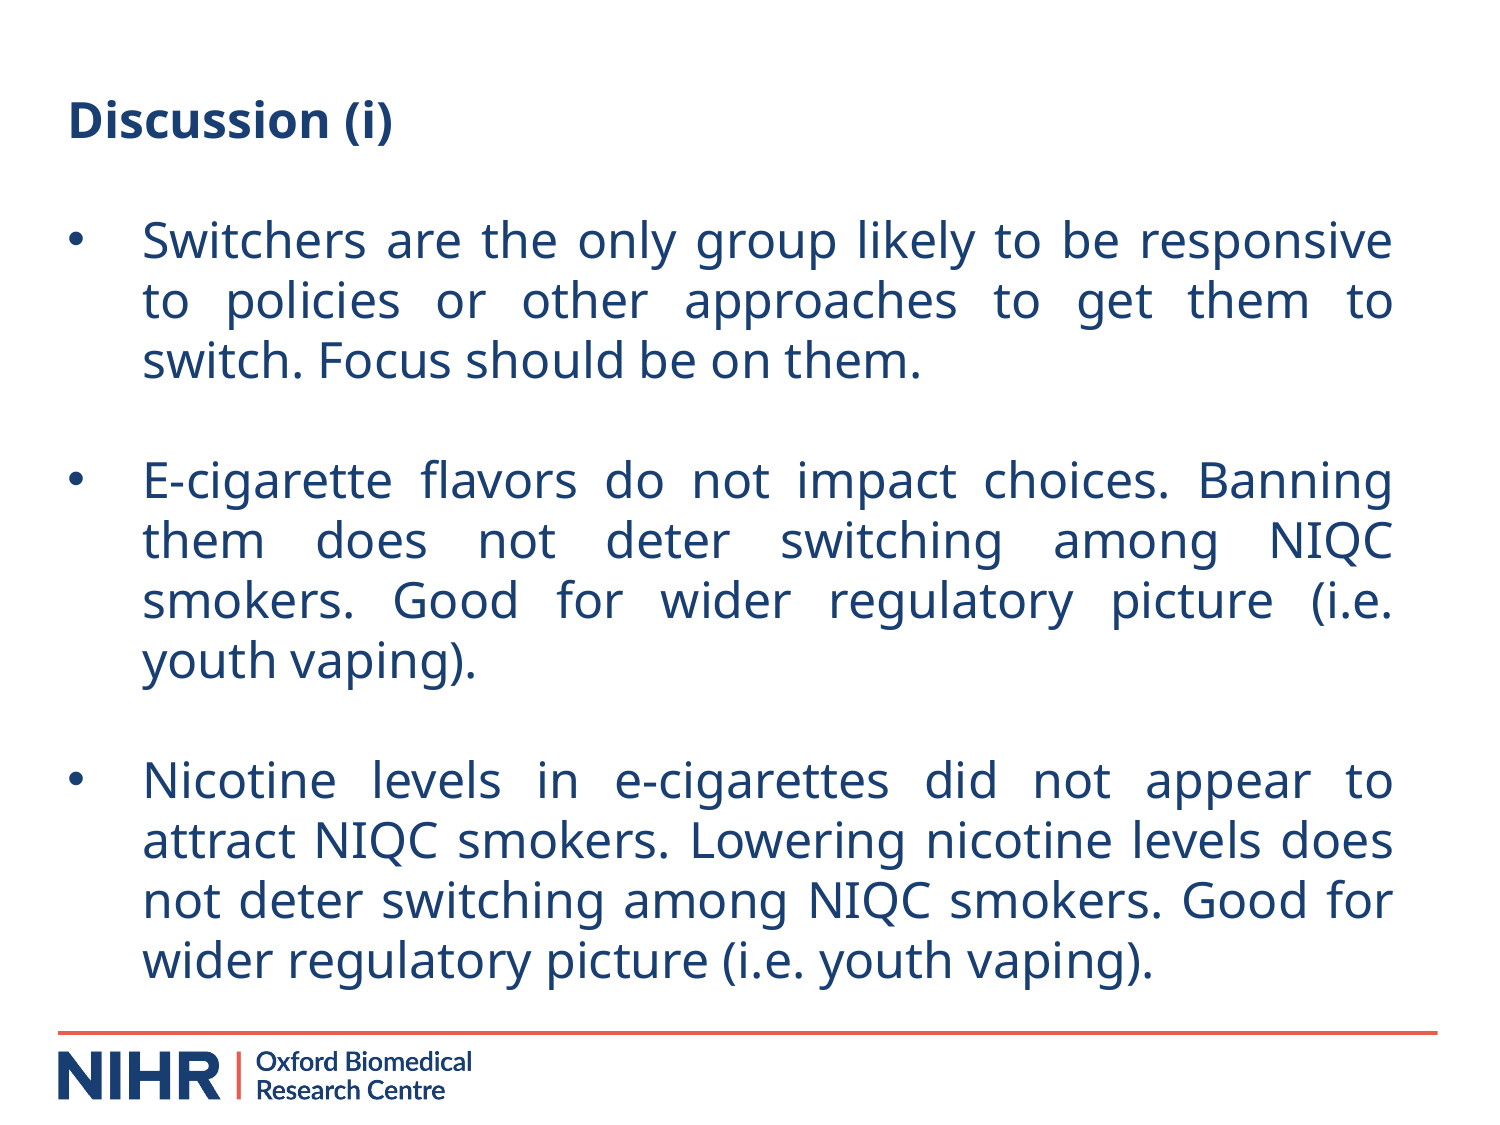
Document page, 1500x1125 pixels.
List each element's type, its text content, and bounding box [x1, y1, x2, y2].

text_box Discussion (i) Switchers are the only group likely to be responsive to policies or other approaches to get them to switch. Focus should be on them. E-cigarette flavors do not impact choices. Banning them does not deter switching among NIQC smokers. Good for wider regulatory picture (i.e. youth vaping). Nicotine levels in e-cigarettes did not appear to attract NIQC smokers. Lowering nicotine levels does not deter switching among NIQC smokers. Good for wider regulatory picture (i.e. youth vaping). [52, 80, 1410, 1056]
picture [29, 1016, 503, 1125]
